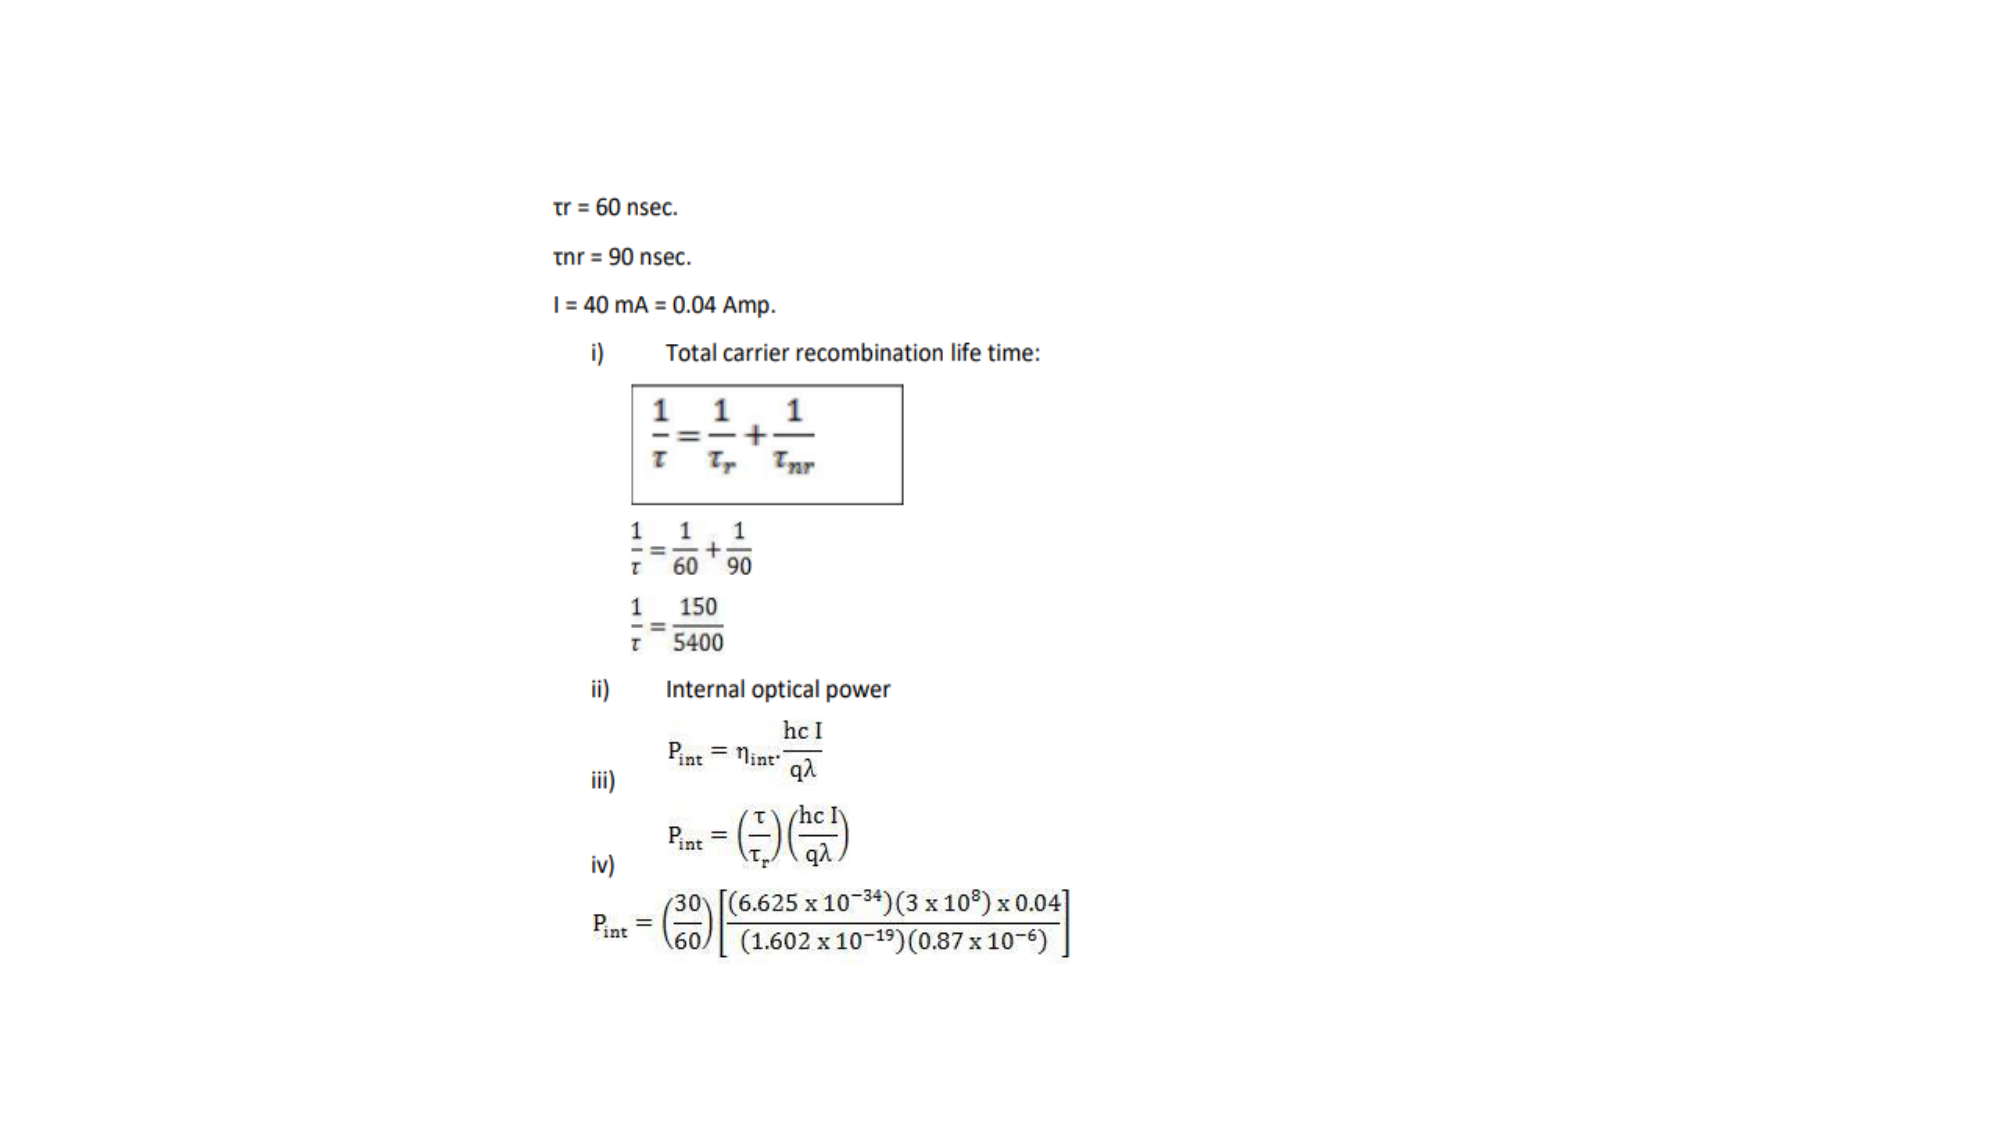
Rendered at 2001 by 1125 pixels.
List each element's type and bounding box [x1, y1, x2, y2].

picture [491, 111, 1509, 966]
